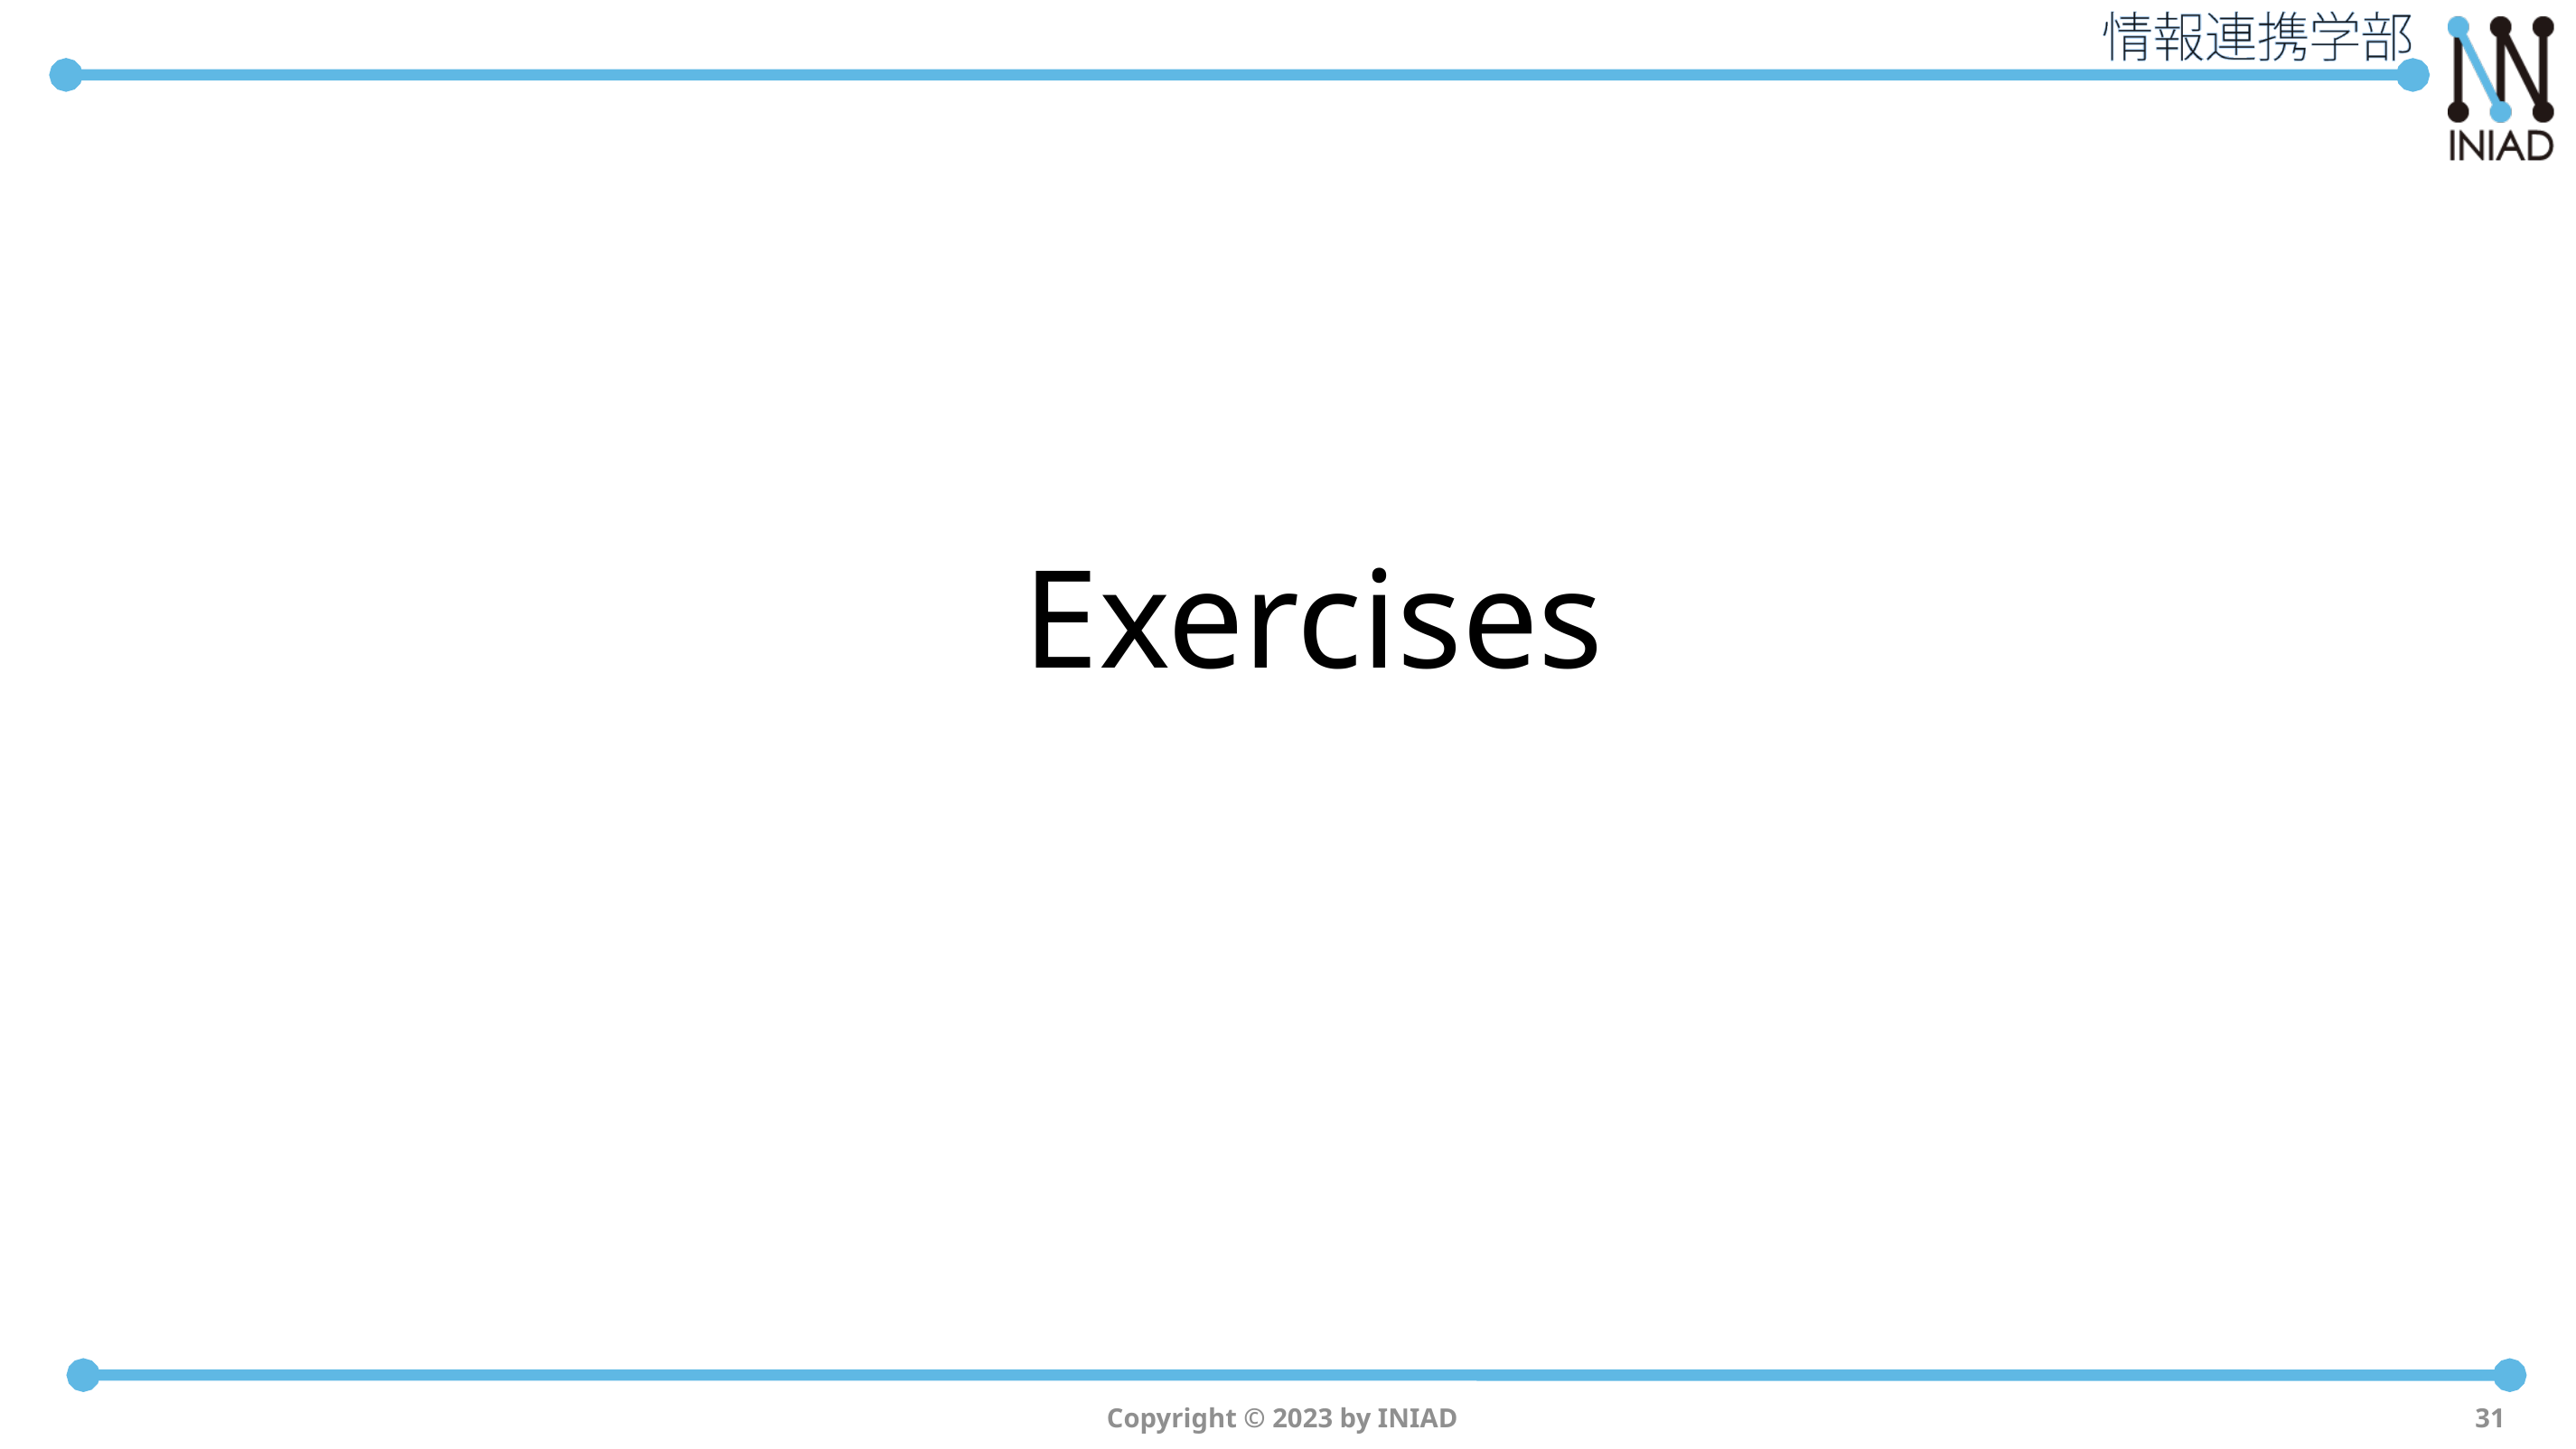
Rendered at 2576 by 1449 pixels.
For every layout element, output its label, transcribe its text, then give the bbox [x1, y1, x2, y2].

picture [2448, 12, 2555, 170]
footer Copyright © 2023 by INIAD [59, 1374, 2506, 1445]
slide_number 31 [2376, 1376, 2519, 1445]
title Exercises [135, 531, 2493, 743]
